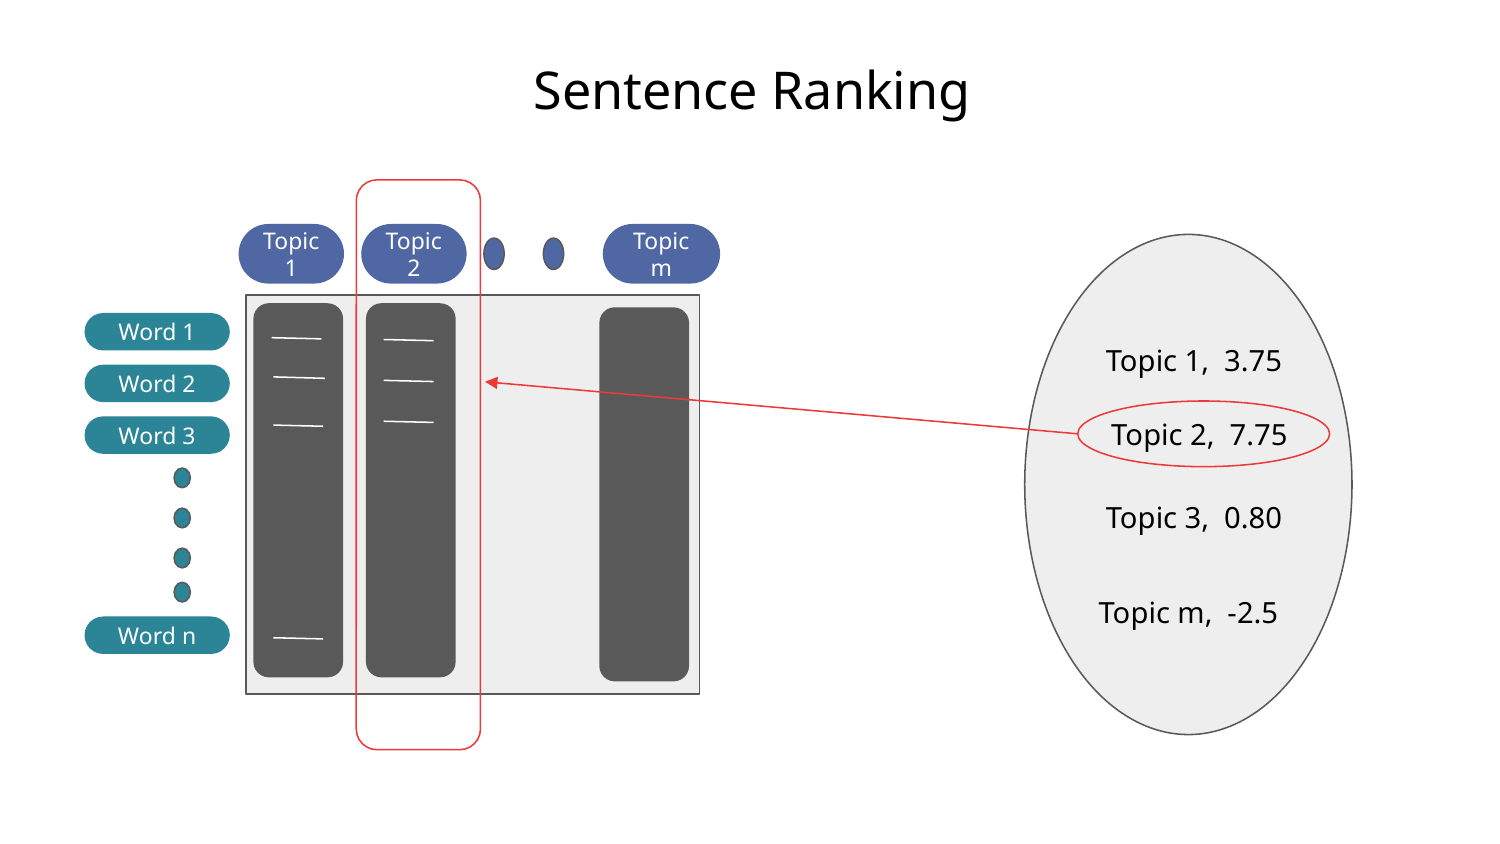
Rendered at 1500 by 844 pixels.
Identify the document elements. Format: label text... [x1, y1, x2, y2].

text_box [356, 179, 481, 222]
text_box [484, 381, 1078, 435]
text_box Topic 2, 7.75 [1096, 400, 1199, 416]
text_box Topic 2, 7.75 [1208, 400, 1337, 466]
text_box [1024, 234, 1353, 735]
text_box [1080, 400, 1330, 467]
title Sentence Ranking [79, 49, 1426, 129]
text_box Topic 2, 7.75 [1096, 452, 1164, 466]
text_box Topic m, -2.5 [1083, 579, 1324, 645]
text_box [356, 703, 481, 750]
text_box Topic 3, 0.80 [1090, 484, 1332, 549]
text_box Topic 1, 3.75 [1090, 327, 1332, 393]
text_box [84, 223, 721, 695]
